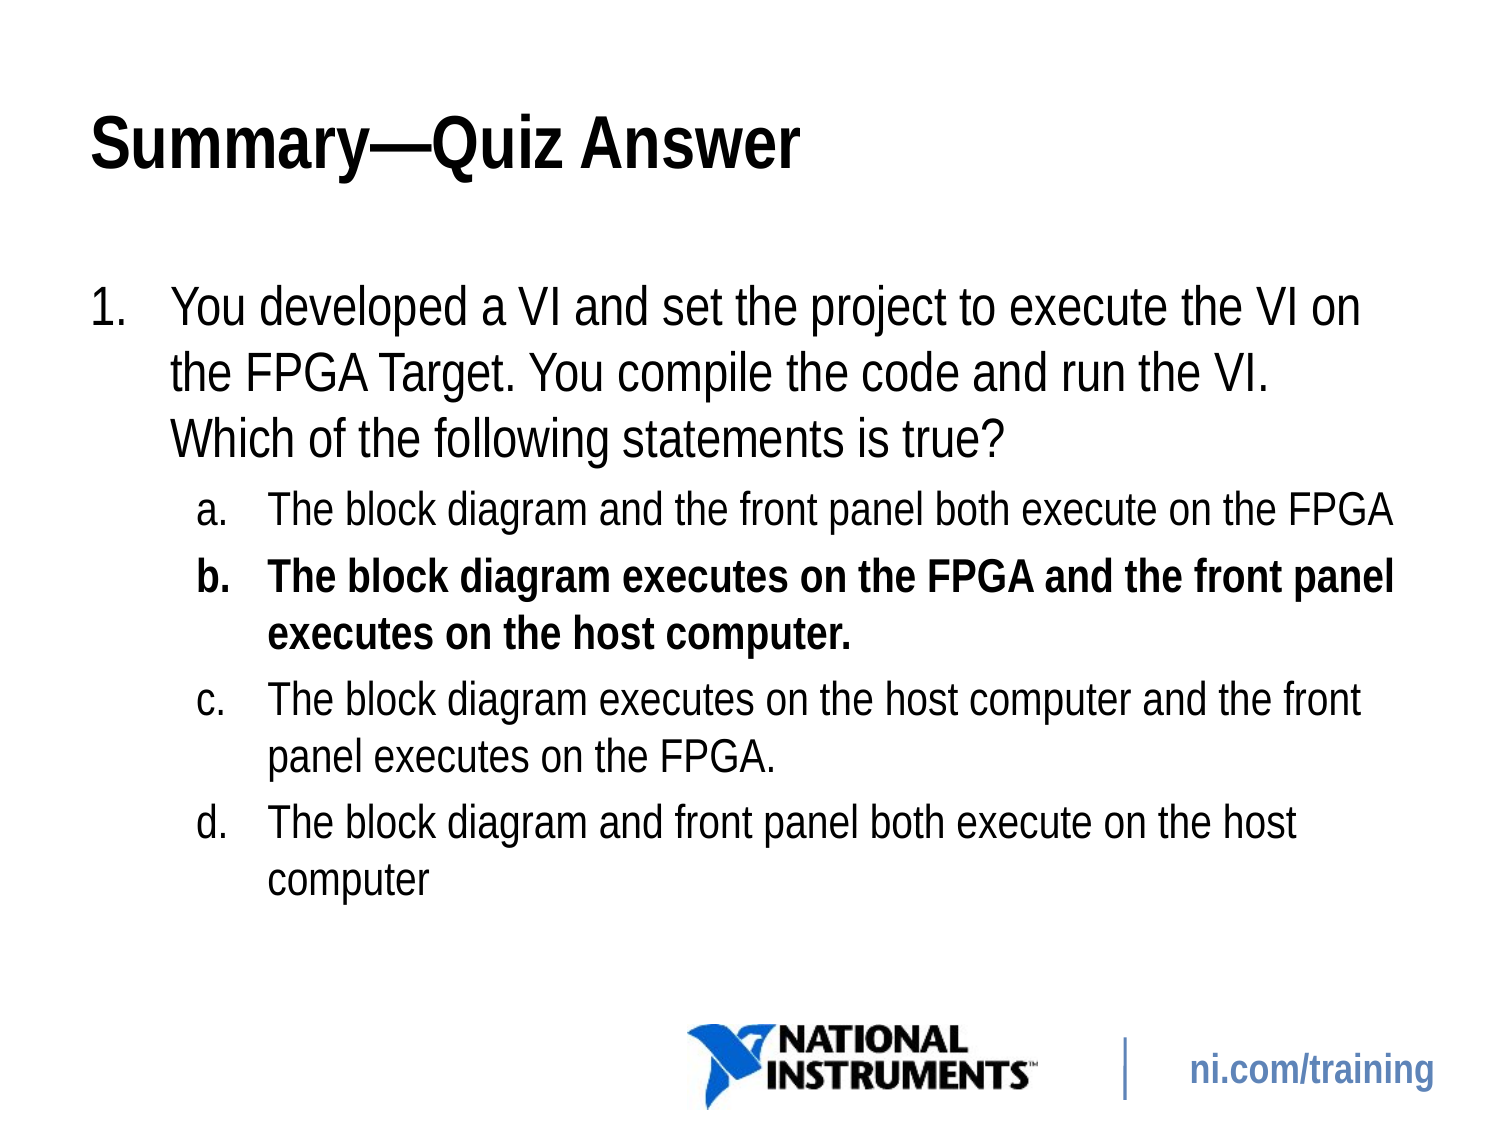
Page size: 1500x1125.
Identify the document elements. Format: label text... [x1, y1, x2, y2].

title Summary—Quiz Answer [75, 45, 1425, 233]
list You developed a VI and set the project to execute the VI on the FPGA Target. You compile the code and run the VI. Which of the following statements is true? The block diagram and the front panel both execute on the FPGA The block diagram executes on the FPGA and the front panel executes on the host computer. The block diagram executes on the host computer and the front panel executes on the FPGA. The block diagram and front panel both execute on the host computer [75, 262, 1425, 975]
picture [687, 1024, 1038, 1110]
